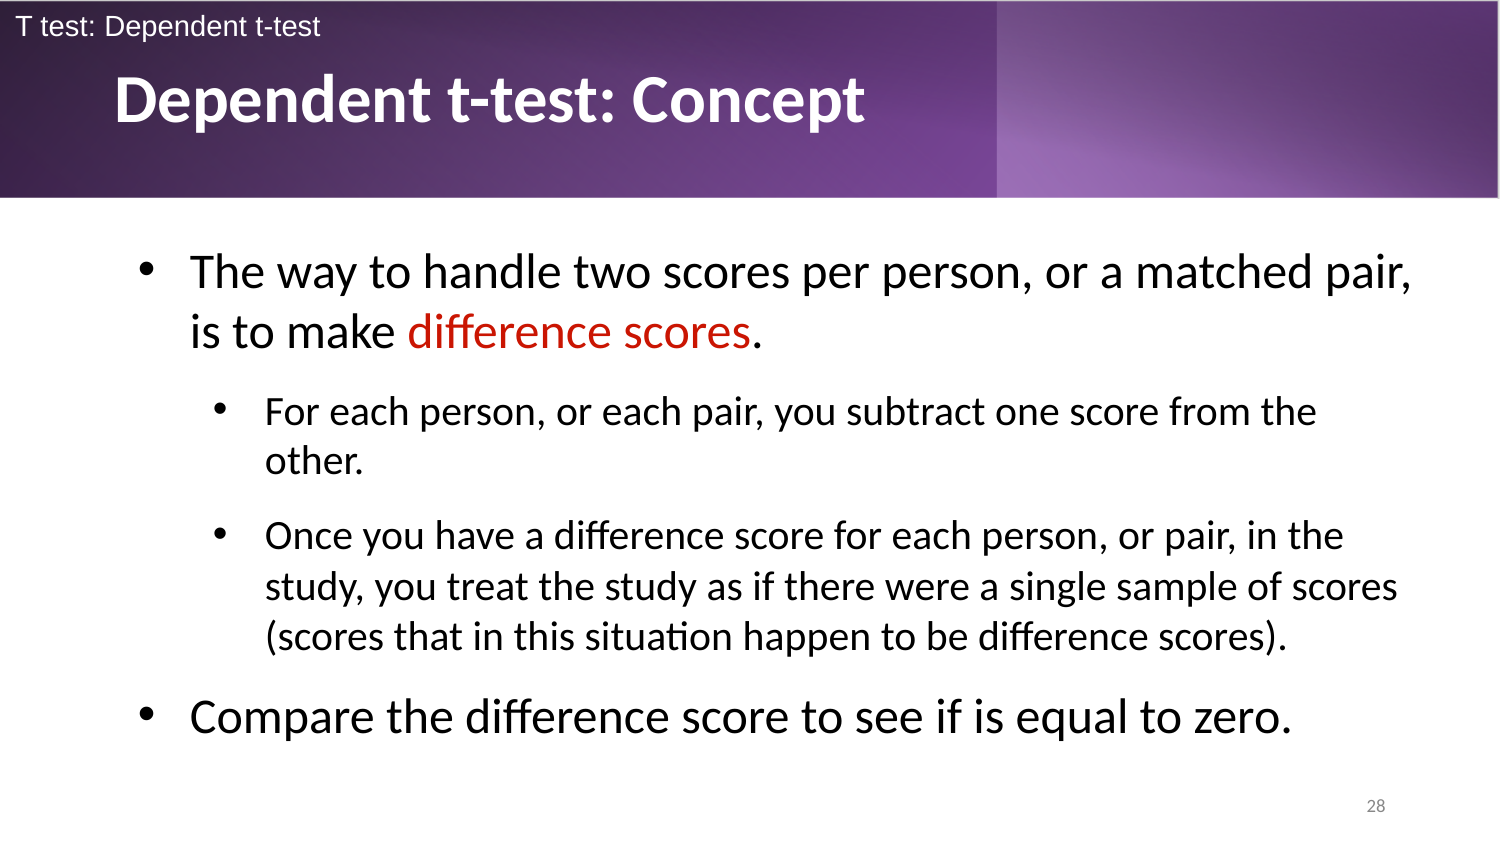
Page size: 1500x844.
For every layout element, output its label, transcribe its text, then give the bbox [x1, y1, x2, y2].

picture [0, 0, 1500, 199]
slide_number 28 [1059, 782, 1397, 827]
list The way to handle two scores per person, or a matched pair, is to make difference scores. For each person, or each pair, you subtract one score from the other. Once you have a difference score for each person, or pair, in the study, you treat the study as if there were a single sample of scores (scores that in this situation happen to be difference scores). Compare the difference score to see if is equal to zero. [103, 232, 1429, 783]
